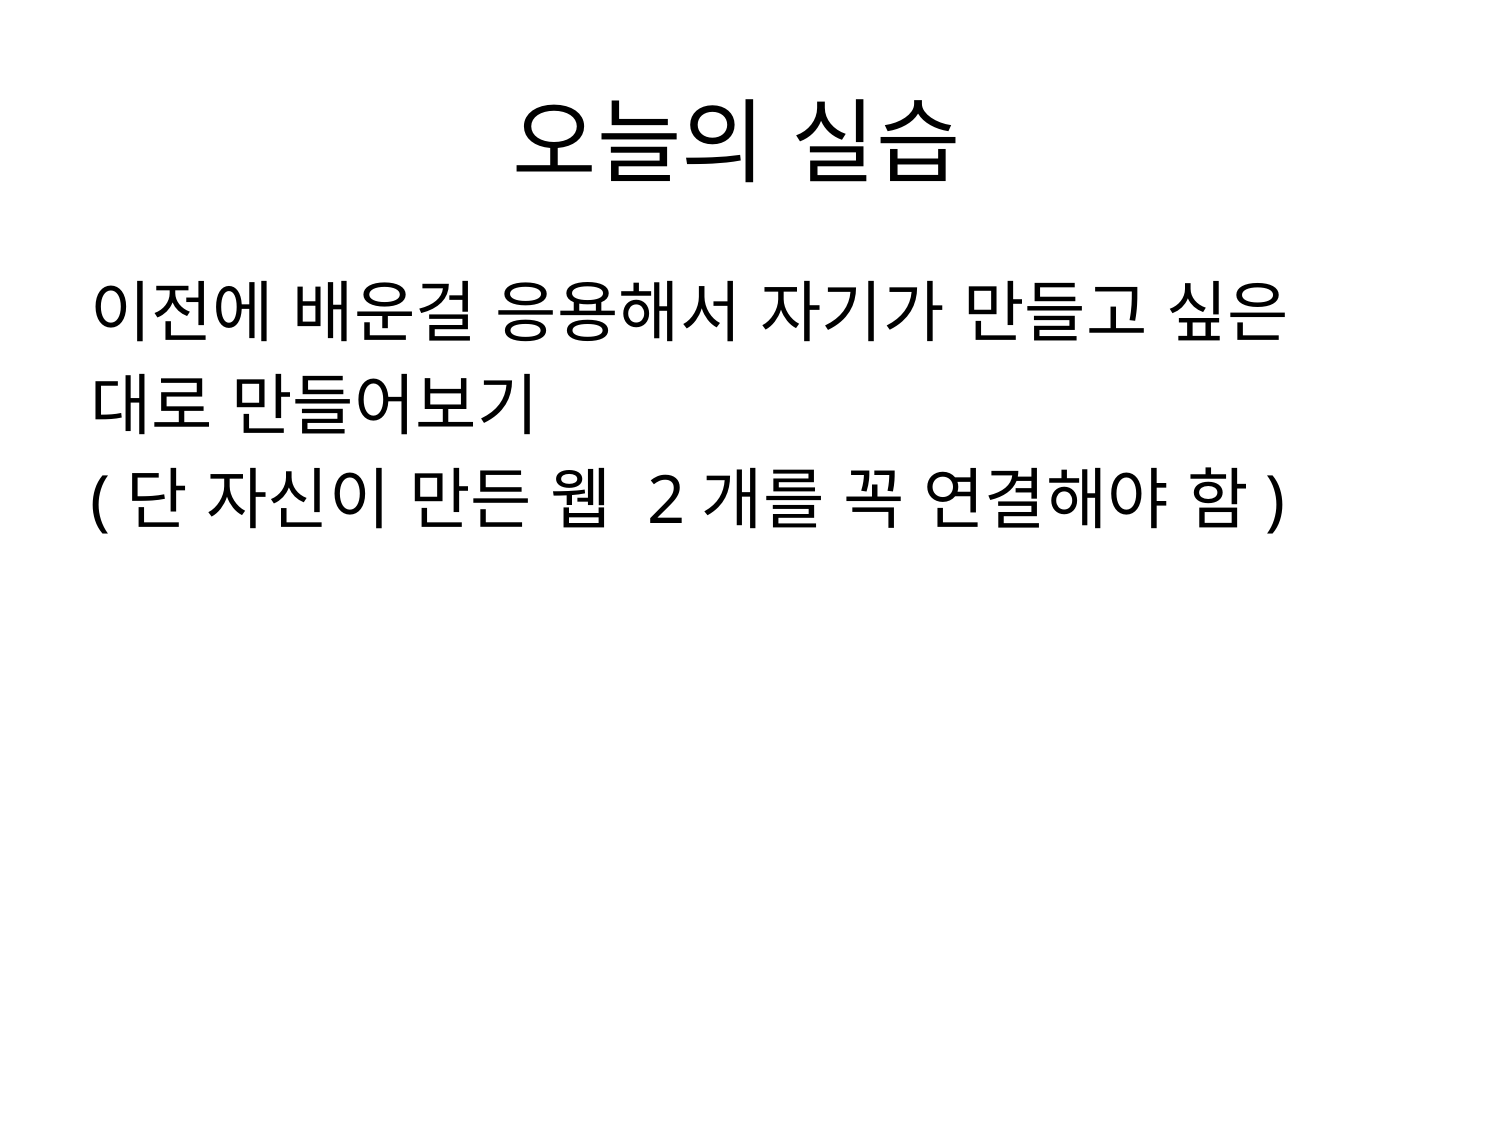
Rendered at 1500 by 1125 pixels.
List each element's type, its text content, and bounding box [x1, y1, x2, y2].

list 이전에 배운걸 응용해서 자기가 만들고 싶은 대로 만들어보기 (단 자신이 만든 웹 2개를 꼭 연결해야 함) [75, 262, 1425, 1005]
title 오늘의 실습 [75, 45, 1425, 233]
